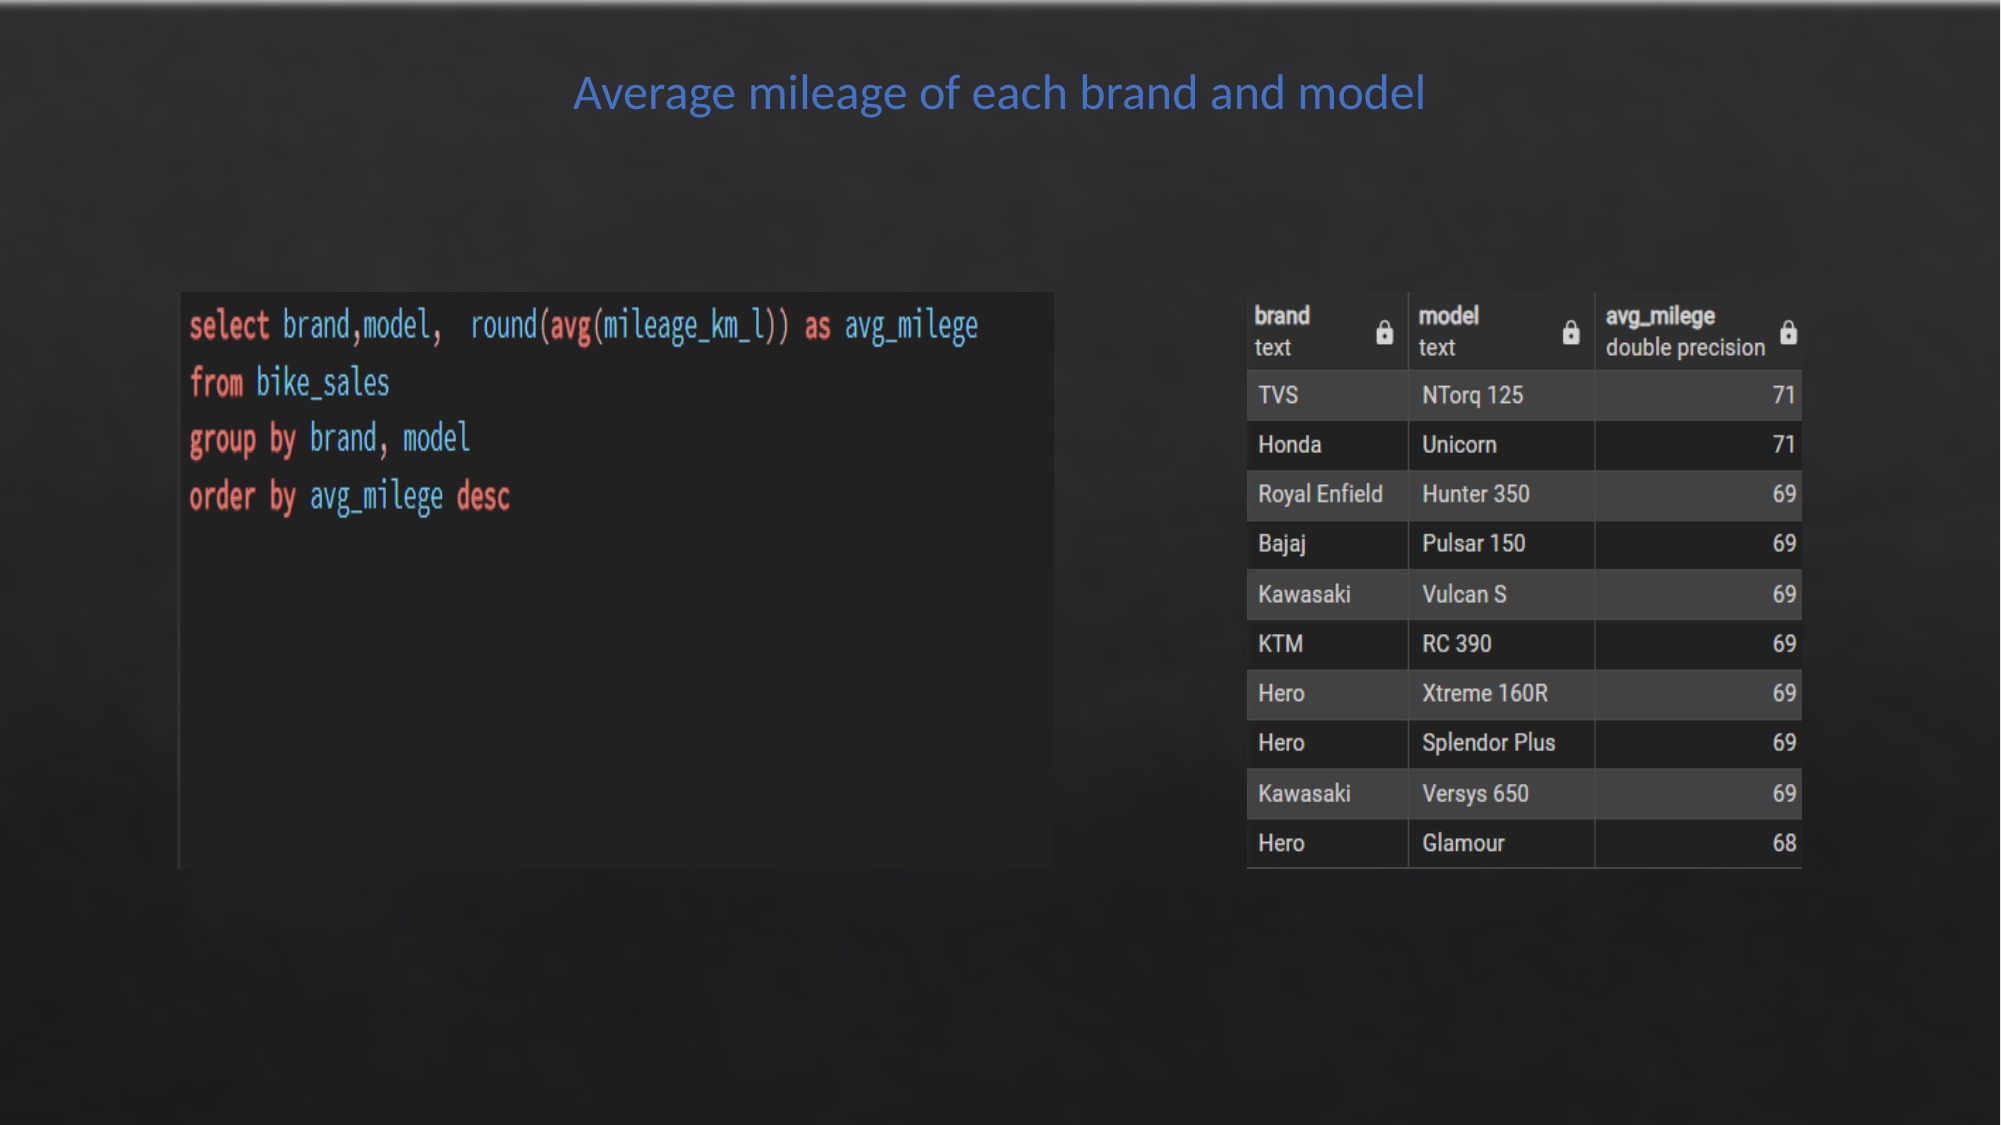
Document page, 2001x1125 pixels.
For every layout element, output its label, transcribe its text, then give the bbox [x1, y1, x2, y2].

text_box Average mileage of each brand and model [386, 52, 1614, 127]
picture [0, 0, 2001, 1125]
